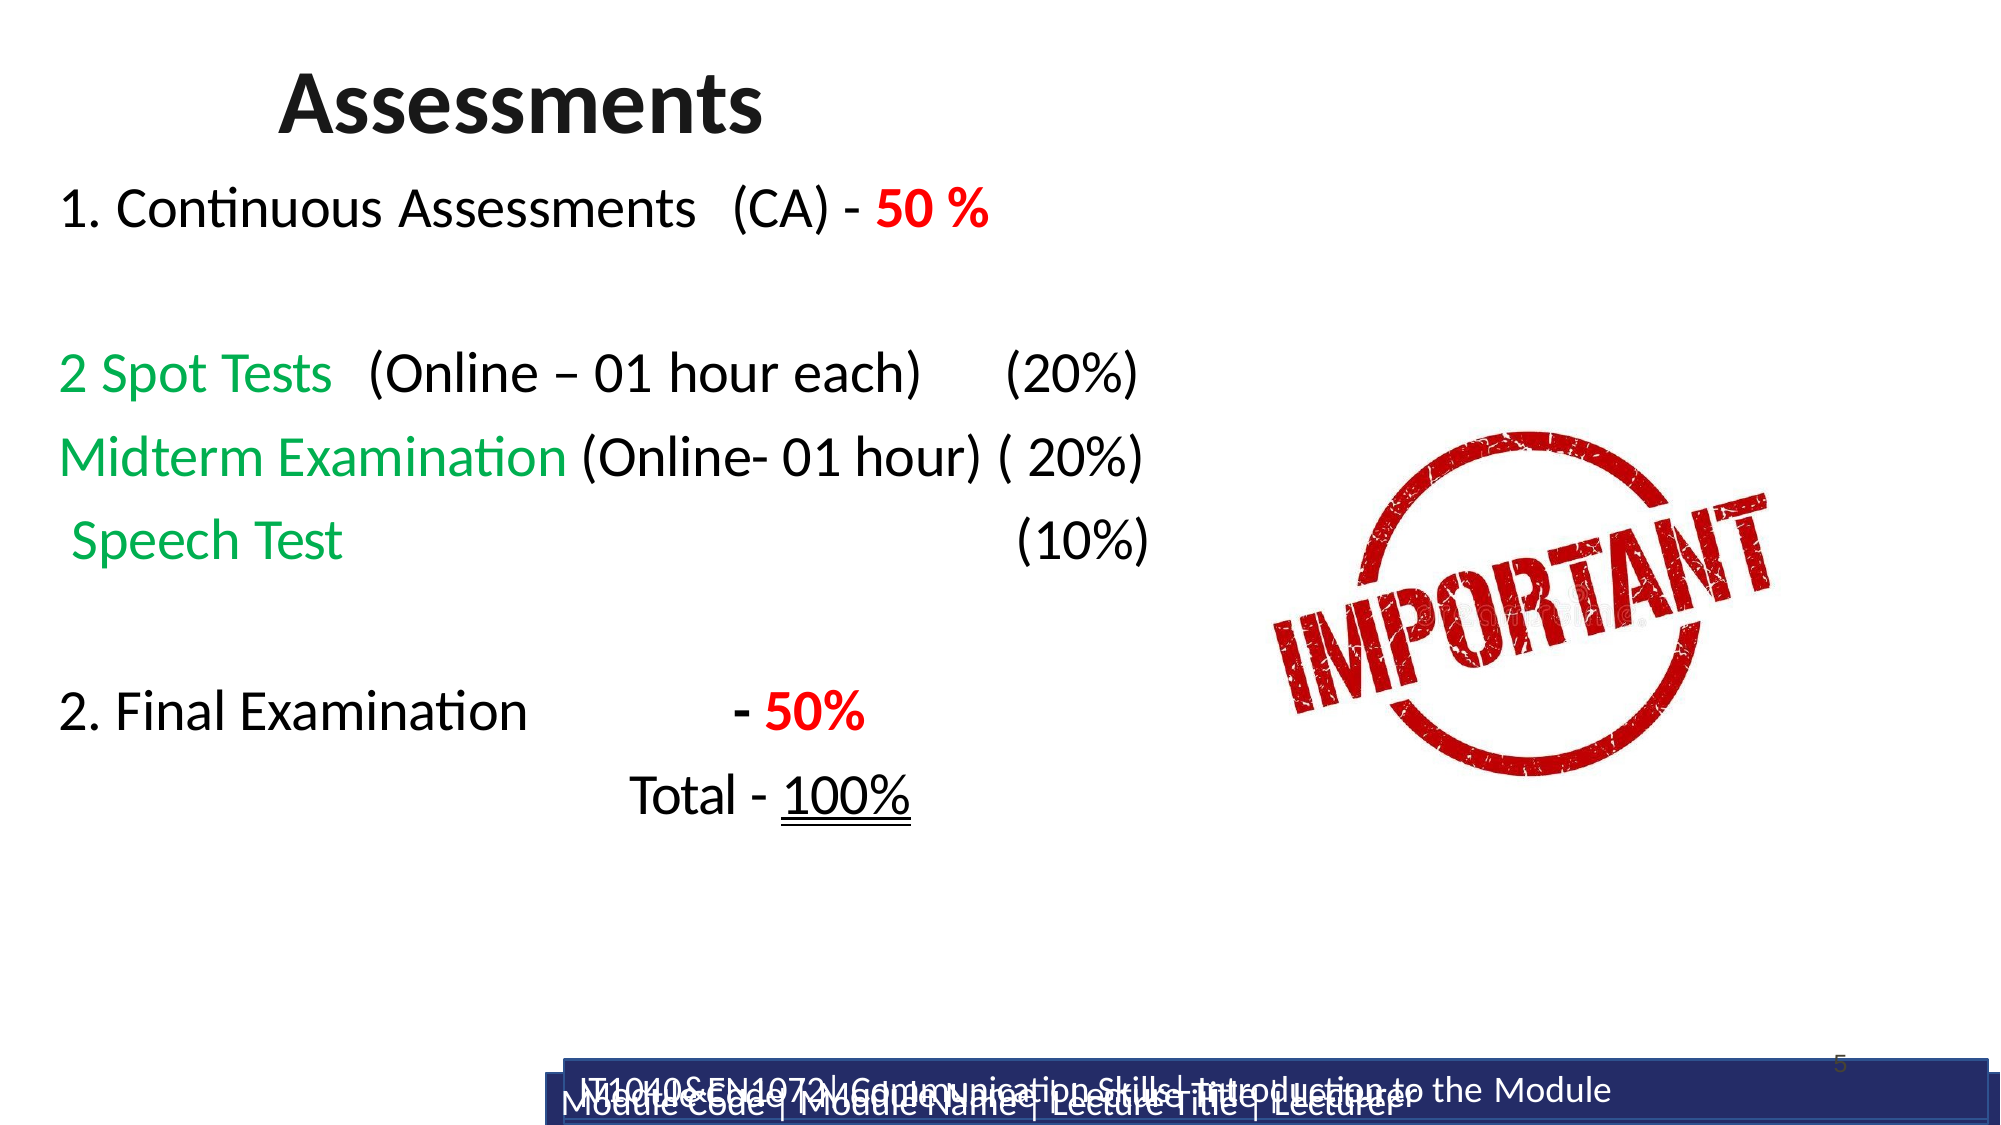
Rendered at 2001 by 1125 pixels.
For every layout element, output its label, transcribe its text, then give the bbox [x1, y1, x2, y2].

text_box [1265, 427, 1781, 788]
title Assessments [276, 40, 975, 166]
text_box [544, 1058, 2000, 1125]
text_box 2. Final Examination [56, 669, 537, 742]
text_box - 50% Total - 100% [627, 655, 921, 826]
text_box 1. Continuous Assessments (CA) - 50 % 2 Spot Tests (Online – 01 hour each) (20%) Midterm Examination (Online- 01 hour) ( 20%) Speech Test (10%) [56, 166, 1159, 572]
